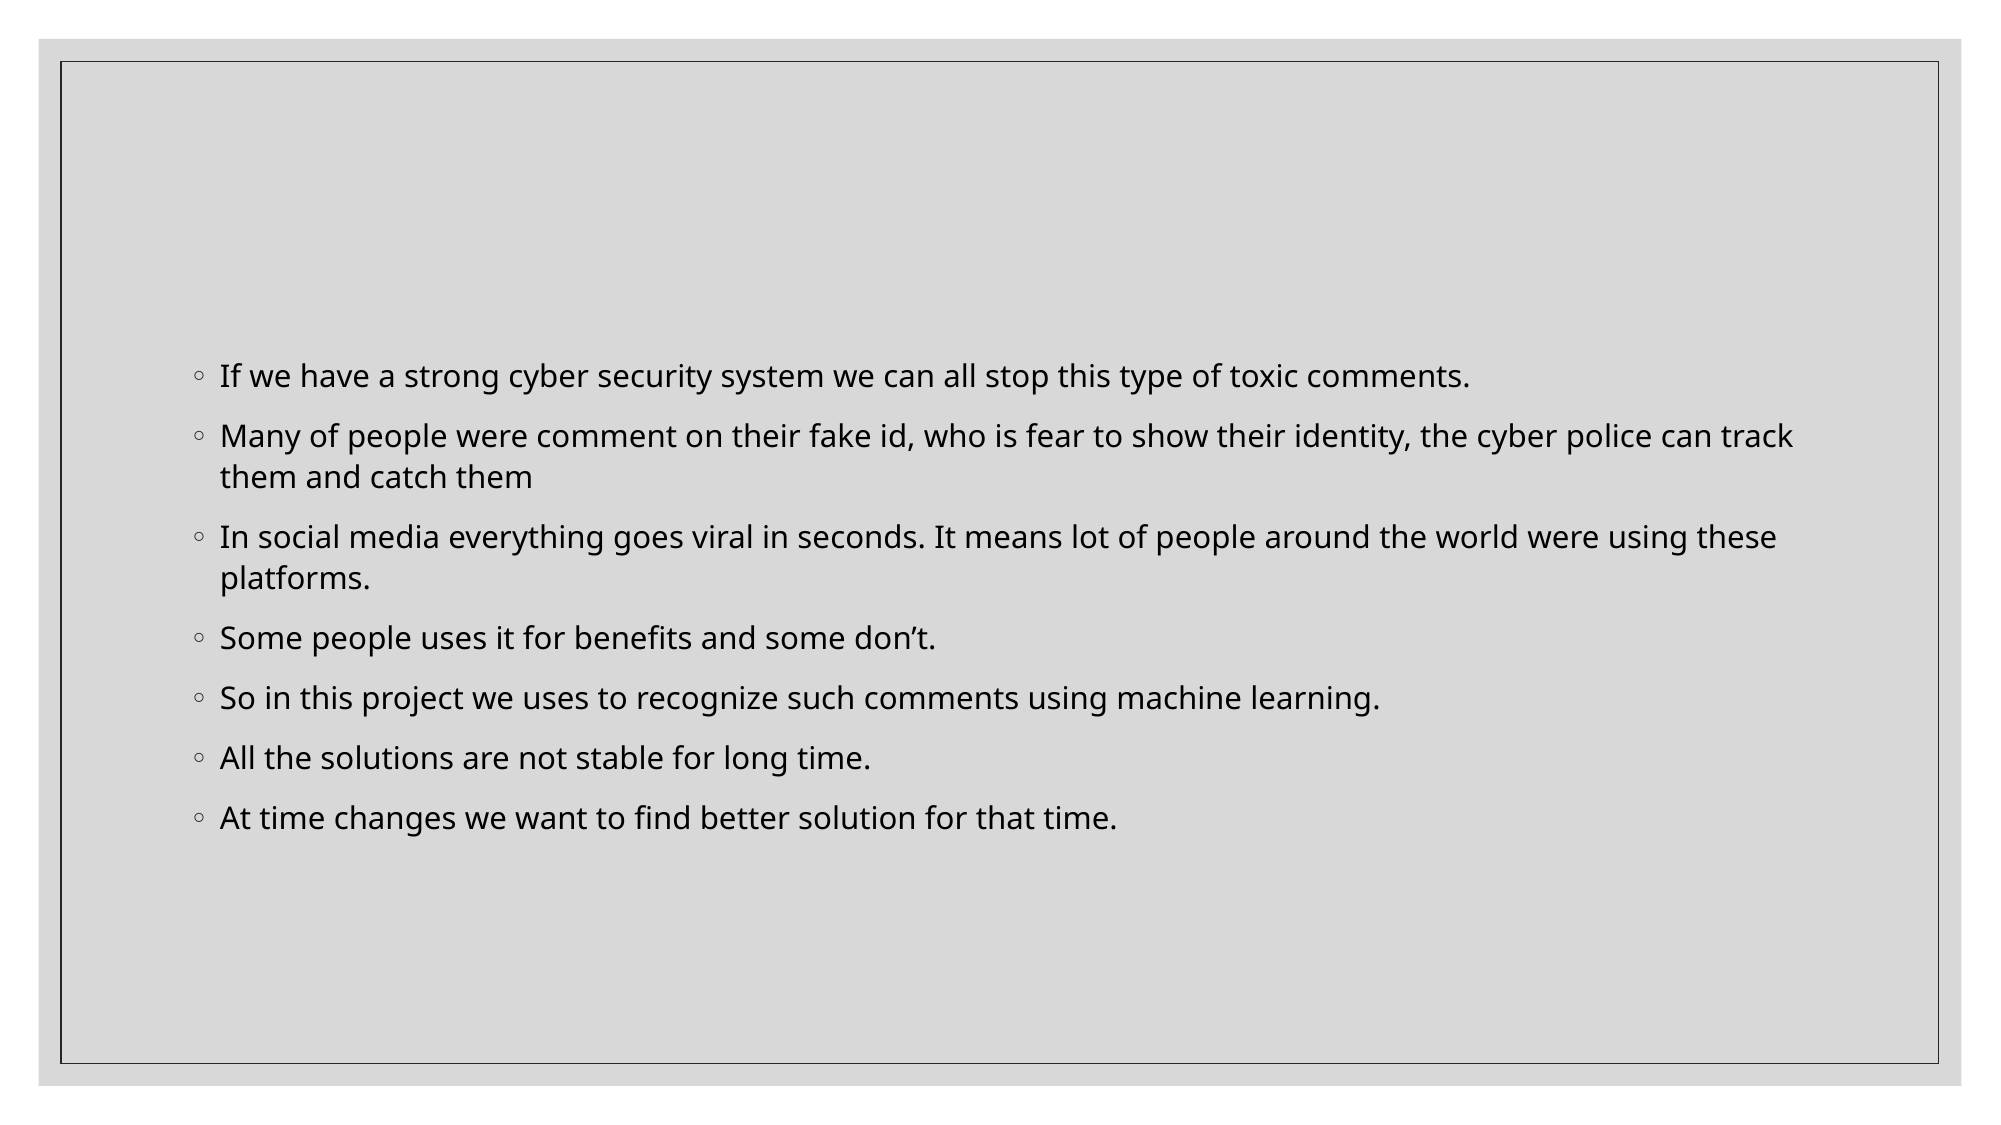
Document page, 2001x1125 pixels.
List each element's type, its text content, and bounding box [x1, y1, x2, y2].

list If we have a strong cyber security system we can all stop this type of toxic comments. Many of people were comment on their fake id, who is fear to show their identity, the cyber police can track them and catch them In social media everything goes viral in seconds. It means lot of people around the world were using these platforms. Some people uses it for benefits and some don’t. So in this project we uses to recognize such comments using machine learning. All the solutions are not stable for long time. At time changes we want to find better solution for that time. [174, 345, 1825, 977]
